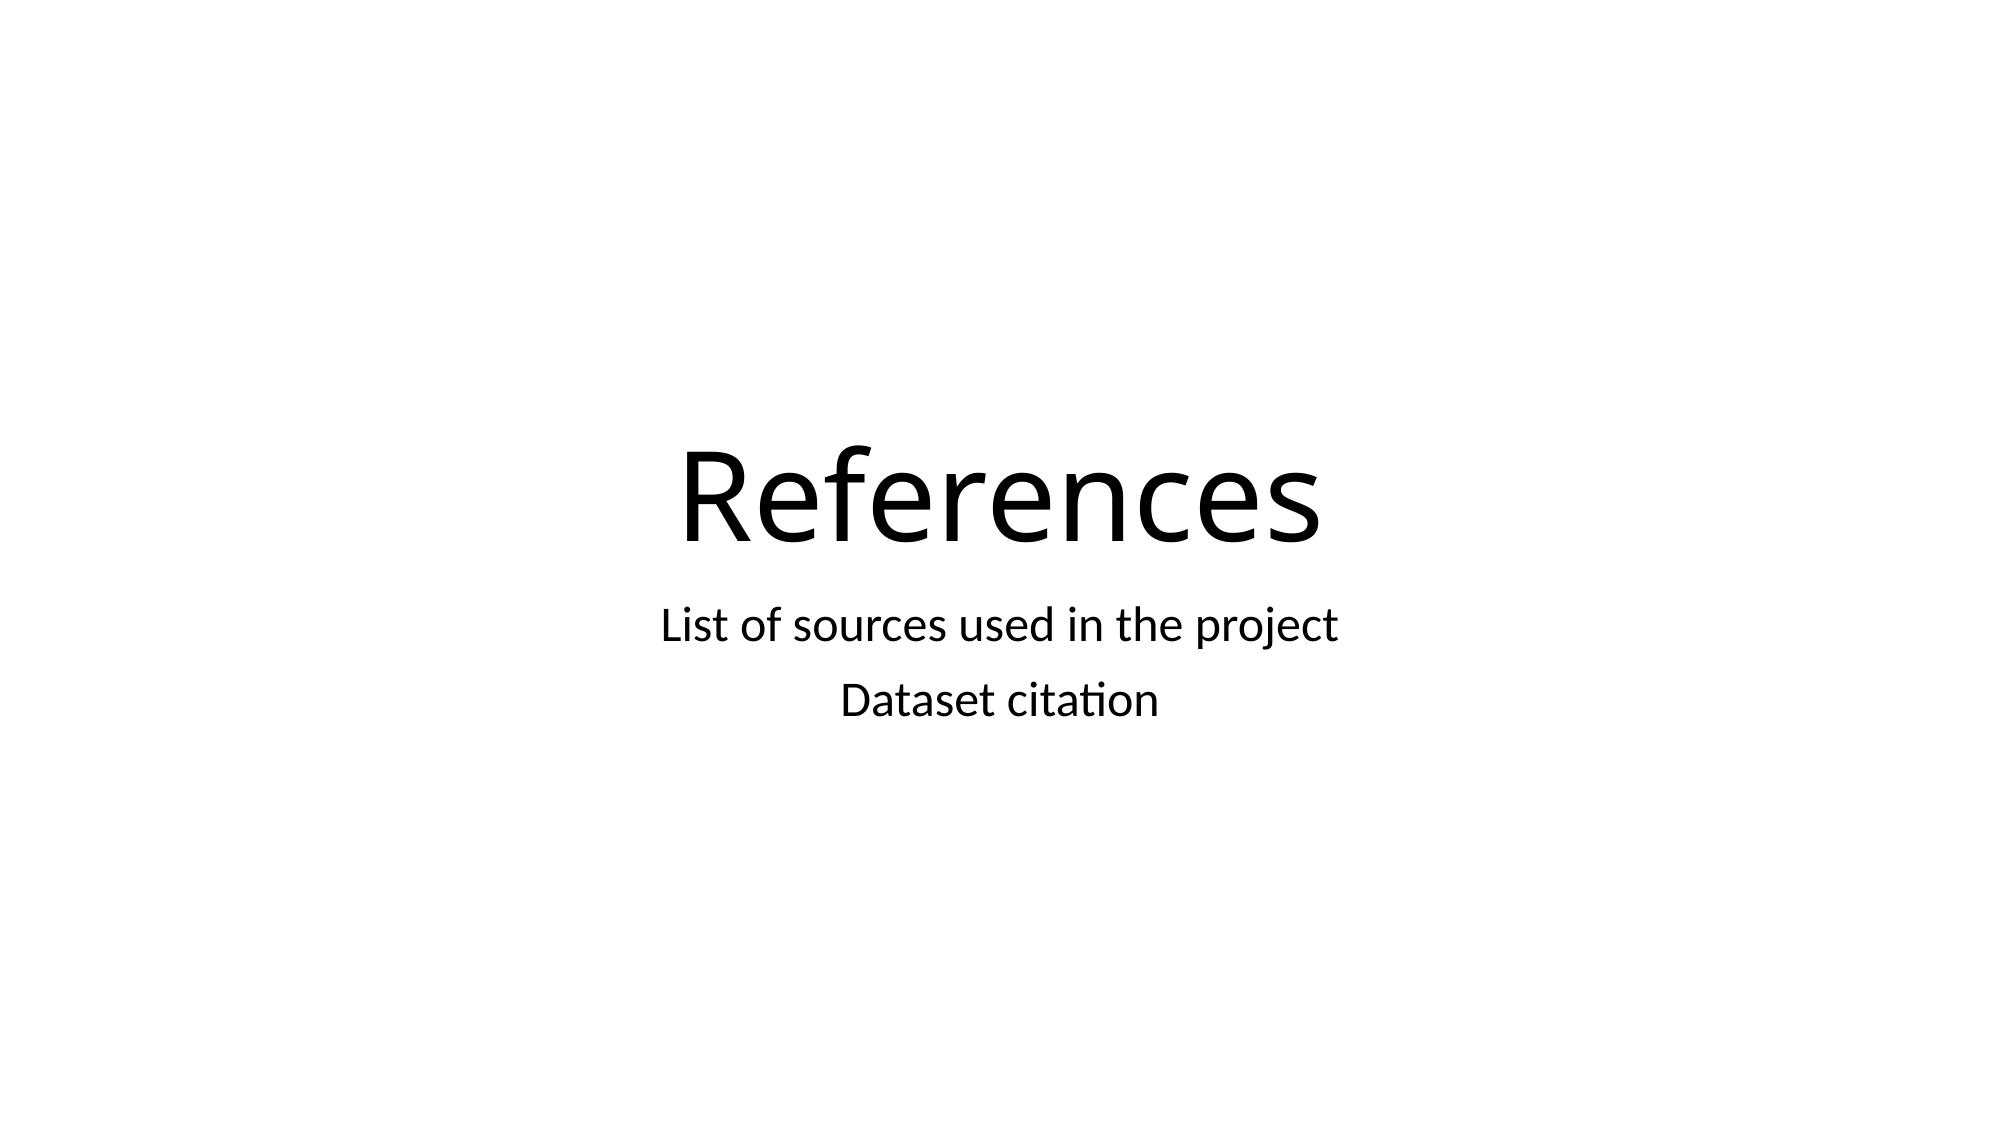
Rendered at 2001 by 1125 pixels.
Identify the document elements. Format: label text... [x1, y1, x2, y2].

title References [249, 184, 1750, 576]
subtitle List of sources used in the project Dataset citation [249, 590, 1750, 863]
